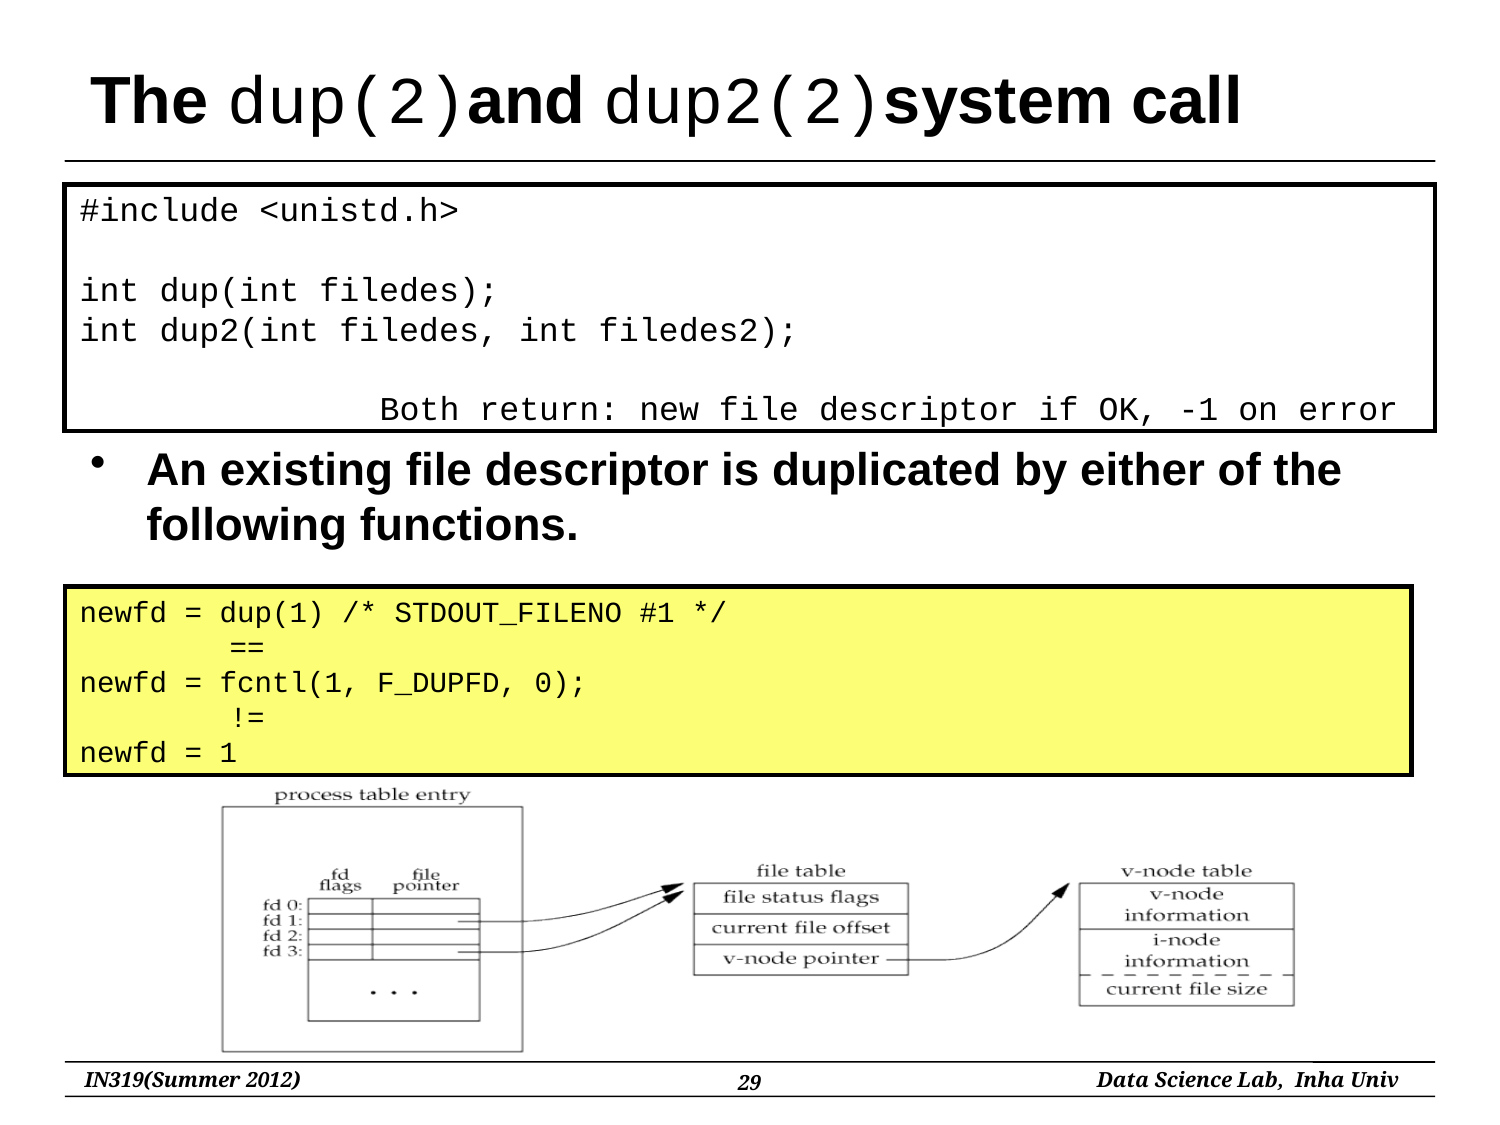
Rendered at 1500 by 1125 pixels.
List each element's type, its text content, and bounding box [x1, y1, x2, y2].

picture [218, 786, 1301, 1055]
title The dup(2)and dup2(2)system call [74, 44, 1426, 150]
list An existing file descriptor is duplicated by either of the following functions. [74, 432, 1460, 1086]
slide_number 29 [574, 1063, 925, 1109]
text_box newfd = dup(1) /* STDOUT_FILENO #1 */ == newfd = fcntl(1, F_DUPFD, 0); != newfd = 1 [64, 586, 1412, 776]
text_box #include <unistd.h> int dup(int filedes); int dup2(int filedes, int filedes2); Both return: new file descriptor if OK, -1 on error [64, 184, 1436, 431]
